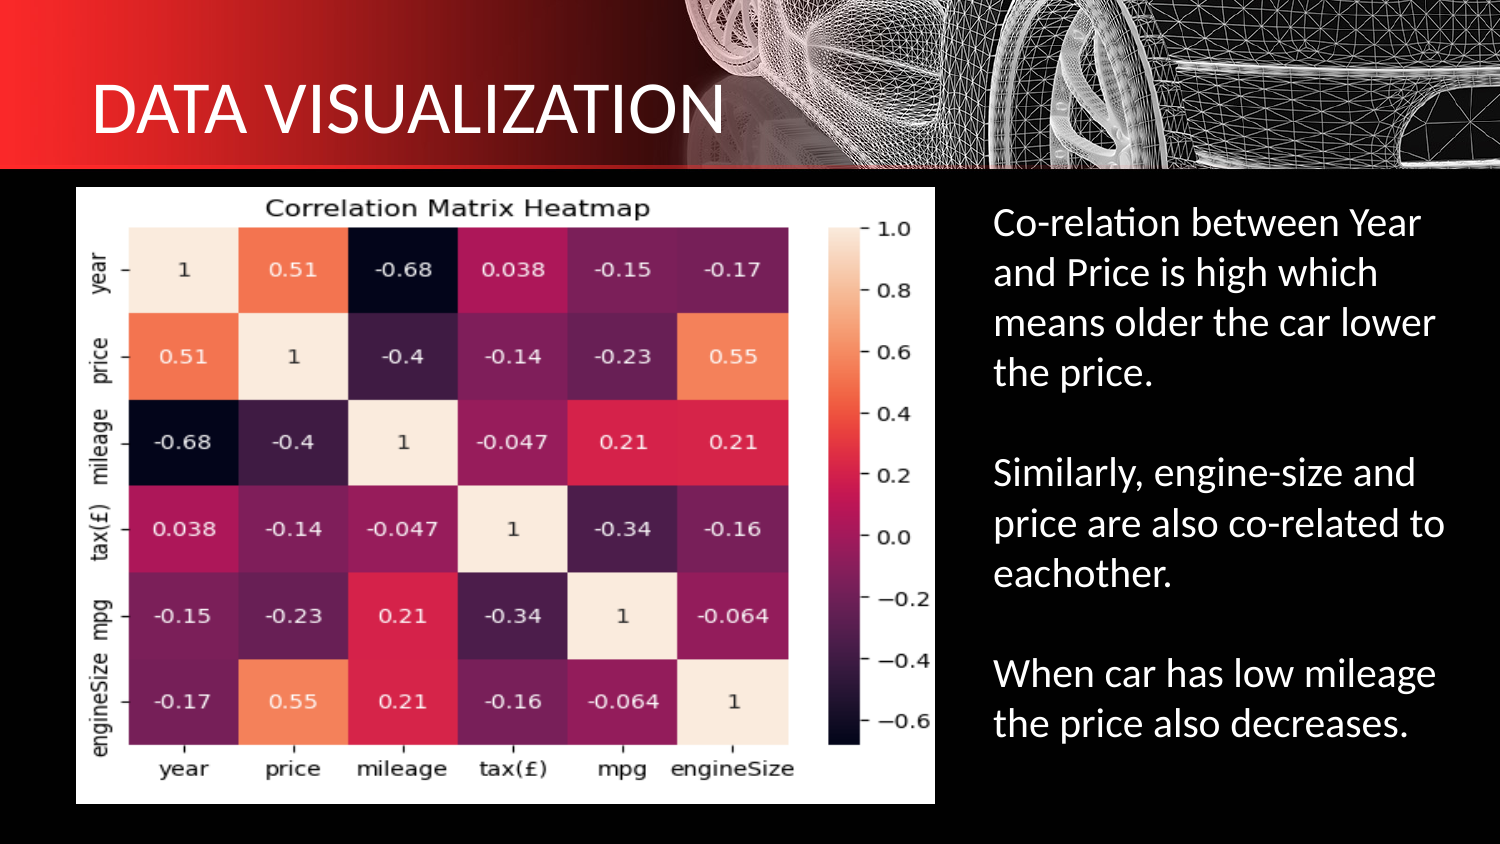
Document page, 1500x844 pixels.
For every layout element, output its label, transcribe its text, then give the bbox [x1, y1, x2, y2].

text_box Co-relation between Year and Price is high which means older the car lower the price. Similarly, engine-size and price are also co-related to eachother. When car has low mileage the price also decreases. [978, 187, 1480, 803]
picture [0, 0, 1500, 844]
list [75, 187, 935, 804]
title DATA VISUALIZATION [76, 40, 1424, 166]
